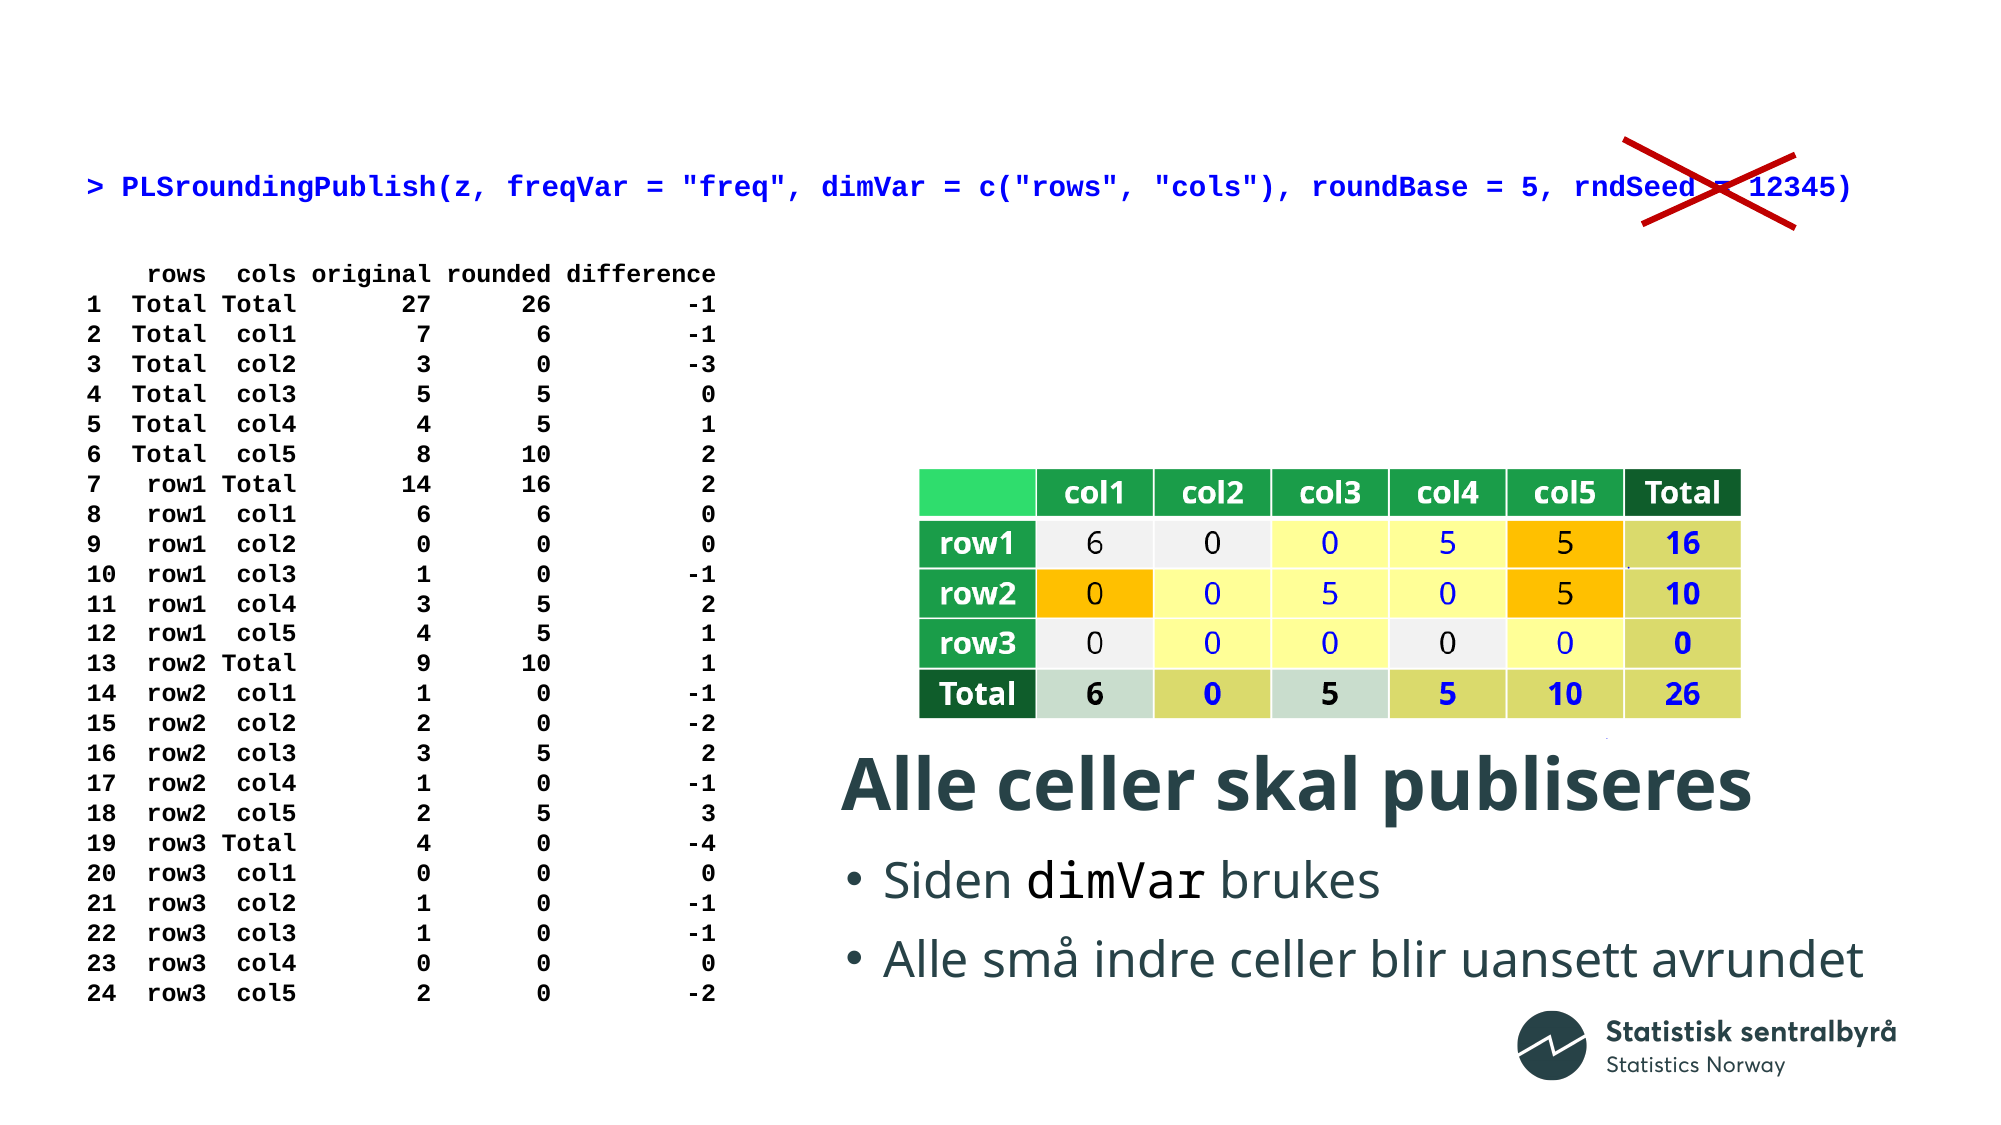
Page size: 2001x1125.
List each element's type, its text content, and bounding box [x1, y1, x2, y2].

picture [912, 463, 1749, 739]
picture [1503, 995, 2000, 1125]
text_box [1642, 154, 1796, 225]
title Alle celler skal publiseres [807, 723, 1929, 858]
text_box > PLSroundingPublish(z, freqVar = "freq", dimVar = c("rows", "cols"), roundBase = 5, rndSeed = 12345) rows cols original rounded difference 1 Total Total 27 26 -1 2 Total col1 7 6 -1 3 Total col2 3 0 -3 4 Total col3 5 5 0 5 Total col4 4 5 1 6 Total col5 8 10 2 7 row1 Total 14 16 2 8 row1 col1 6 6 0 9 row1 col2 0 0 0 10 row1 col3 1 0 -1 11 row1 col4 3 5 2 12 row1 col5 4 5 1 13 row2 Total 9 10 1 14 row2 col1 1 0 -1 15 row2 col2 2 0 -2 16 row2 col3 3 5 2 17 row2 col4 1 0 -1 18 row2 col5 2 5 3 19 row3 Total 4 0 -4 20 row3 col1 0 0 0 21 row3 col2 1 0 -1 22 row3 col3 1 0 -1 23 row3 col4 0 0 0 24 row3 col5 2 0 -2 [71, 35, 1987, 1014]
list Siden dimVar brukes Alle små indre celler blir uansett avrundet [830, 840, 1987, 1009]
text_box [1623, 138, 1796, 229]
